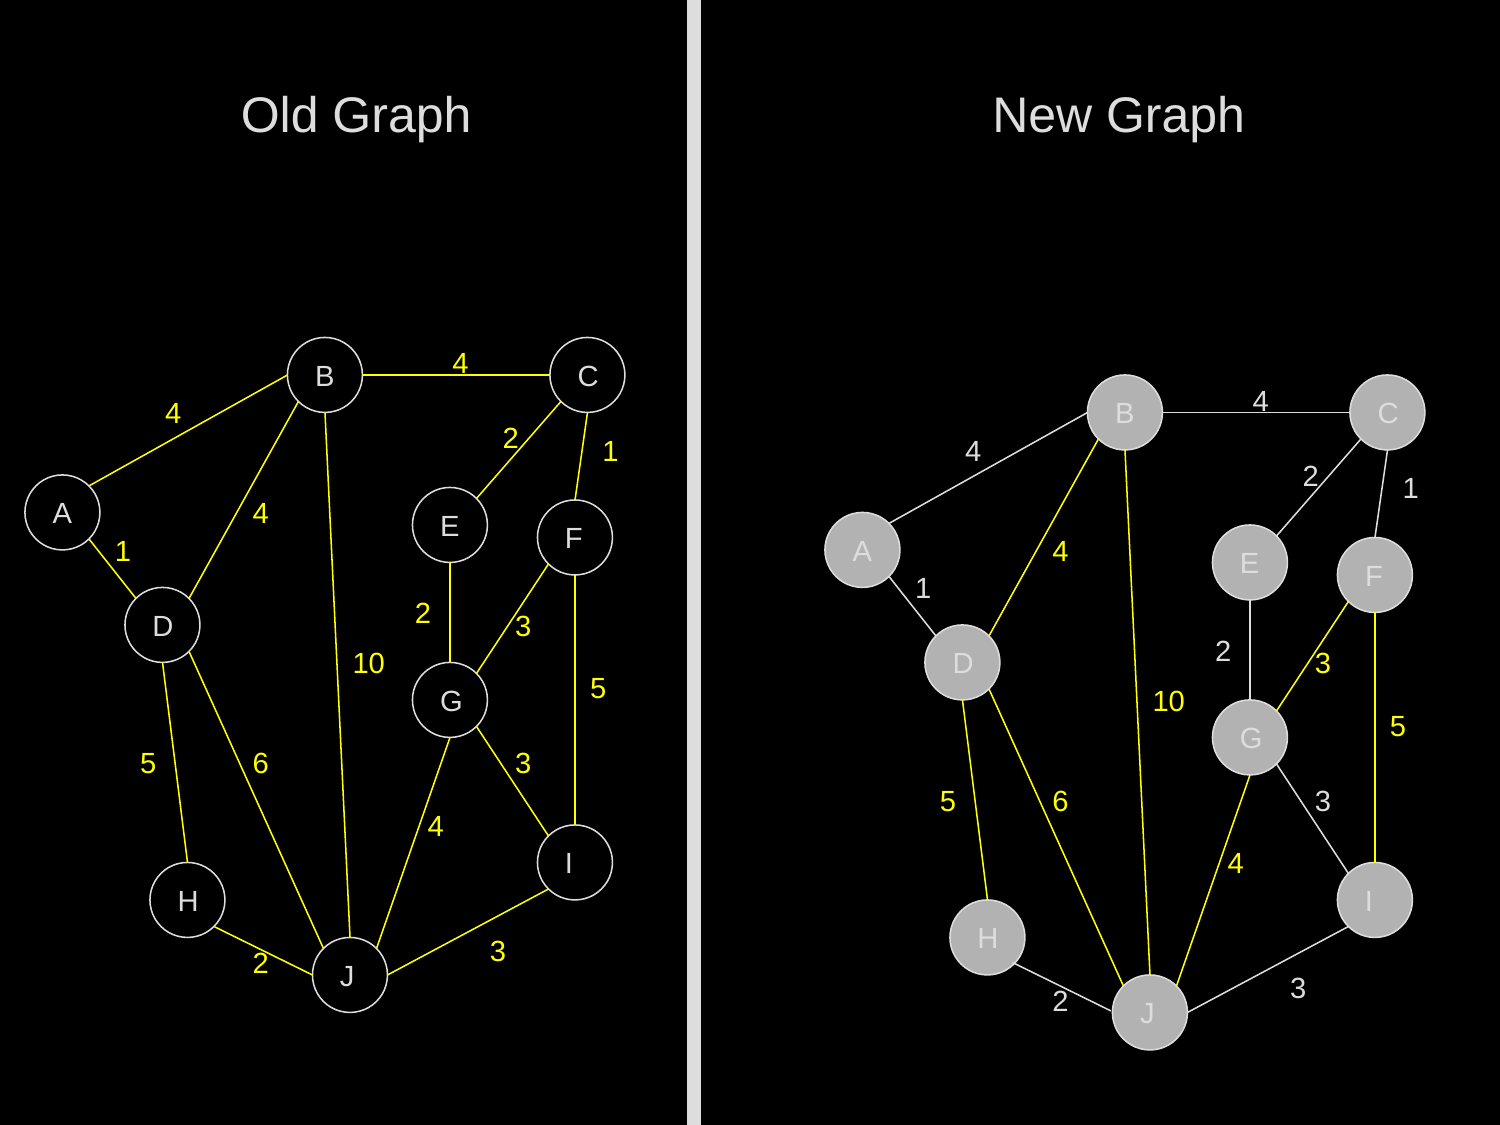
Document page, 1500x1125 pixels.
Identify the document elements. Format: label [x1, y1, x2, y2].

text_box [137, 74, 575, 150]
text_box [24, 337, 634, 1013]
text_box [687, 0, 700, 1125]
text_box [824, 374, 1434, 1050]
text_box [899, 74, 1338, 150]
